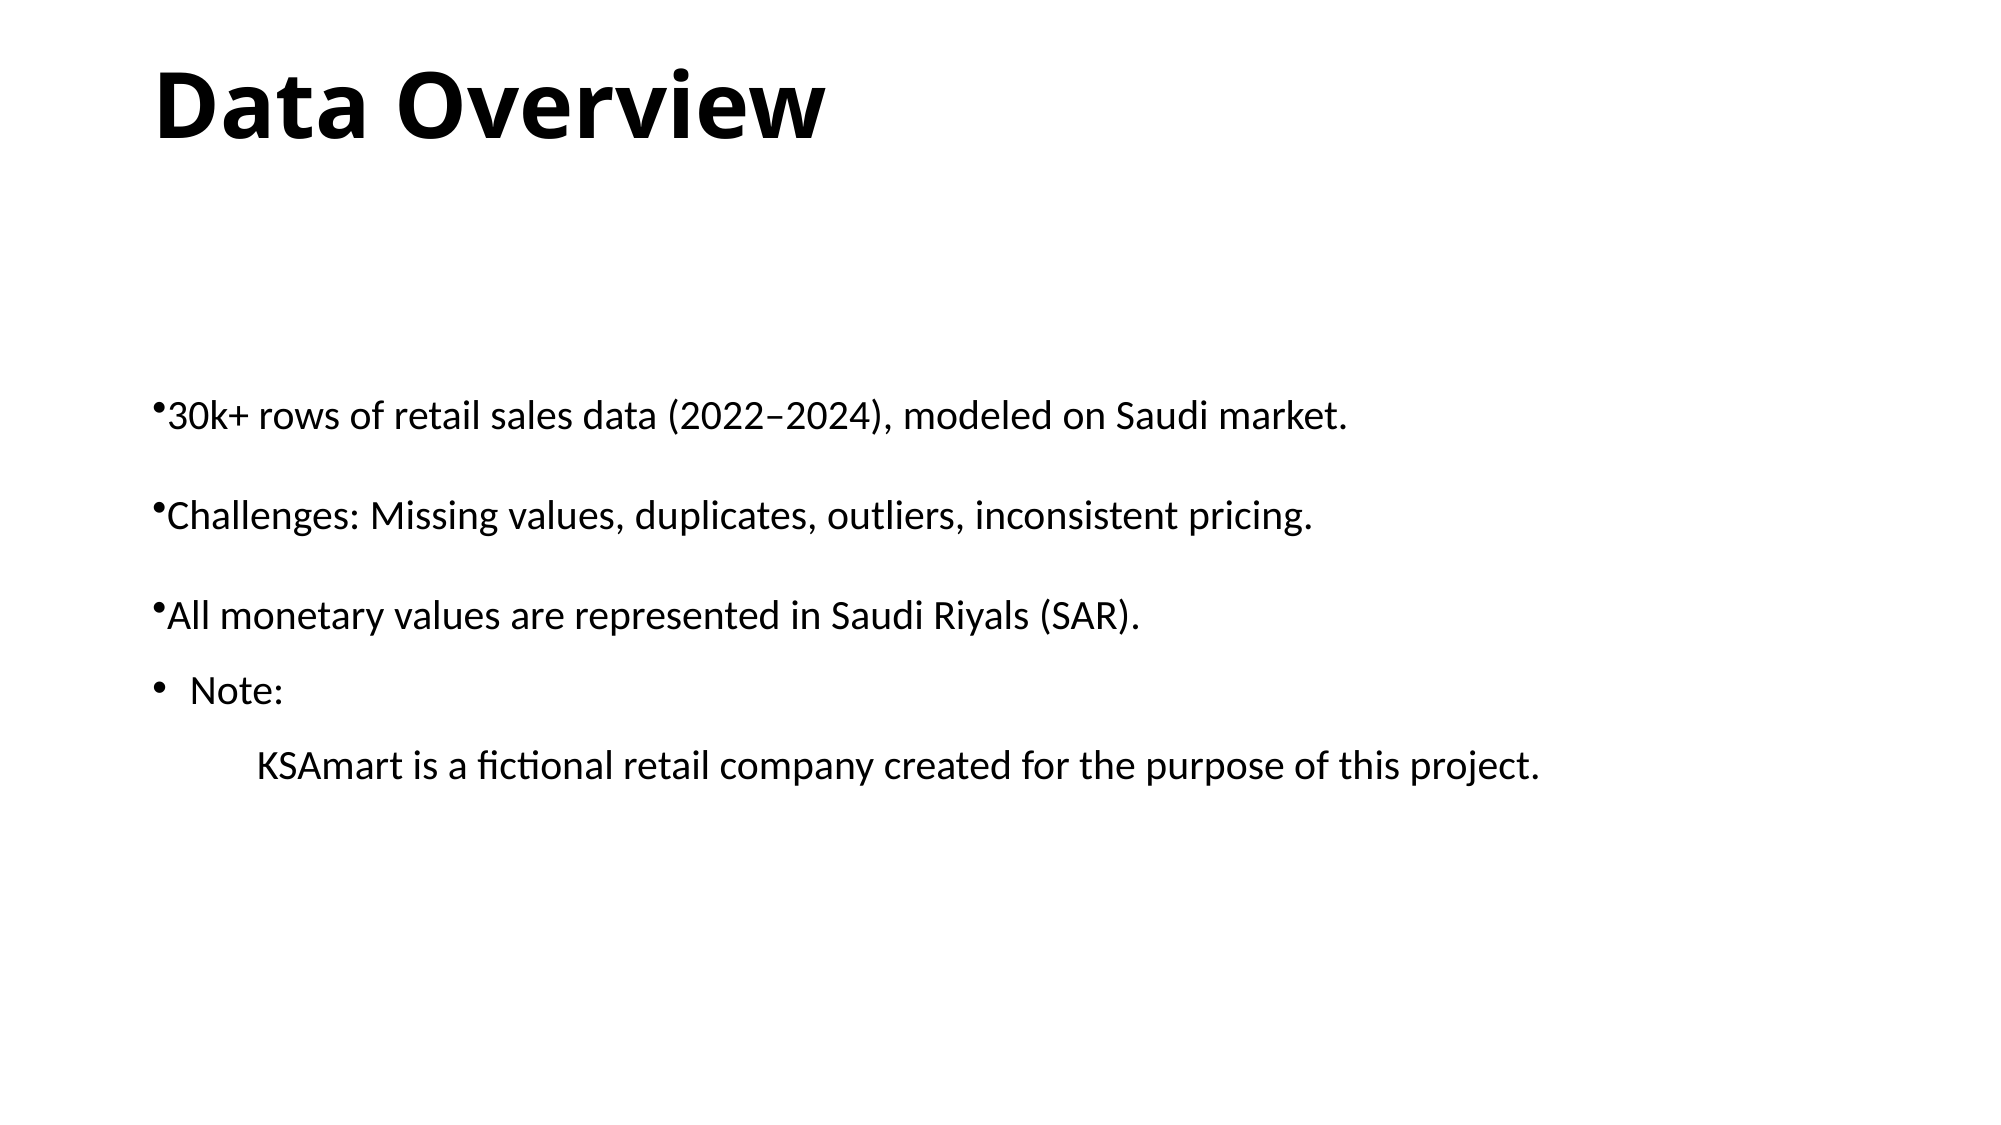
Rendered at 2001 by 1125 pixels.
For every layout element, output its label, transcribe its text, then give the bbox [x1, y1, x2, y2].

title Data Overview [137, 0, 1863, 218]
list 30k+ rows of retail sales data (2022–2024), modeled on Saudi market. Challenges: Missing values, duplicates, outliers, inconsistent pricing. All monetary values are represented in Saudi Riyals (SAR). Note: KSAmart is a fictional retail company created for the purpose of this project. [137, 236, 1800, 889]
